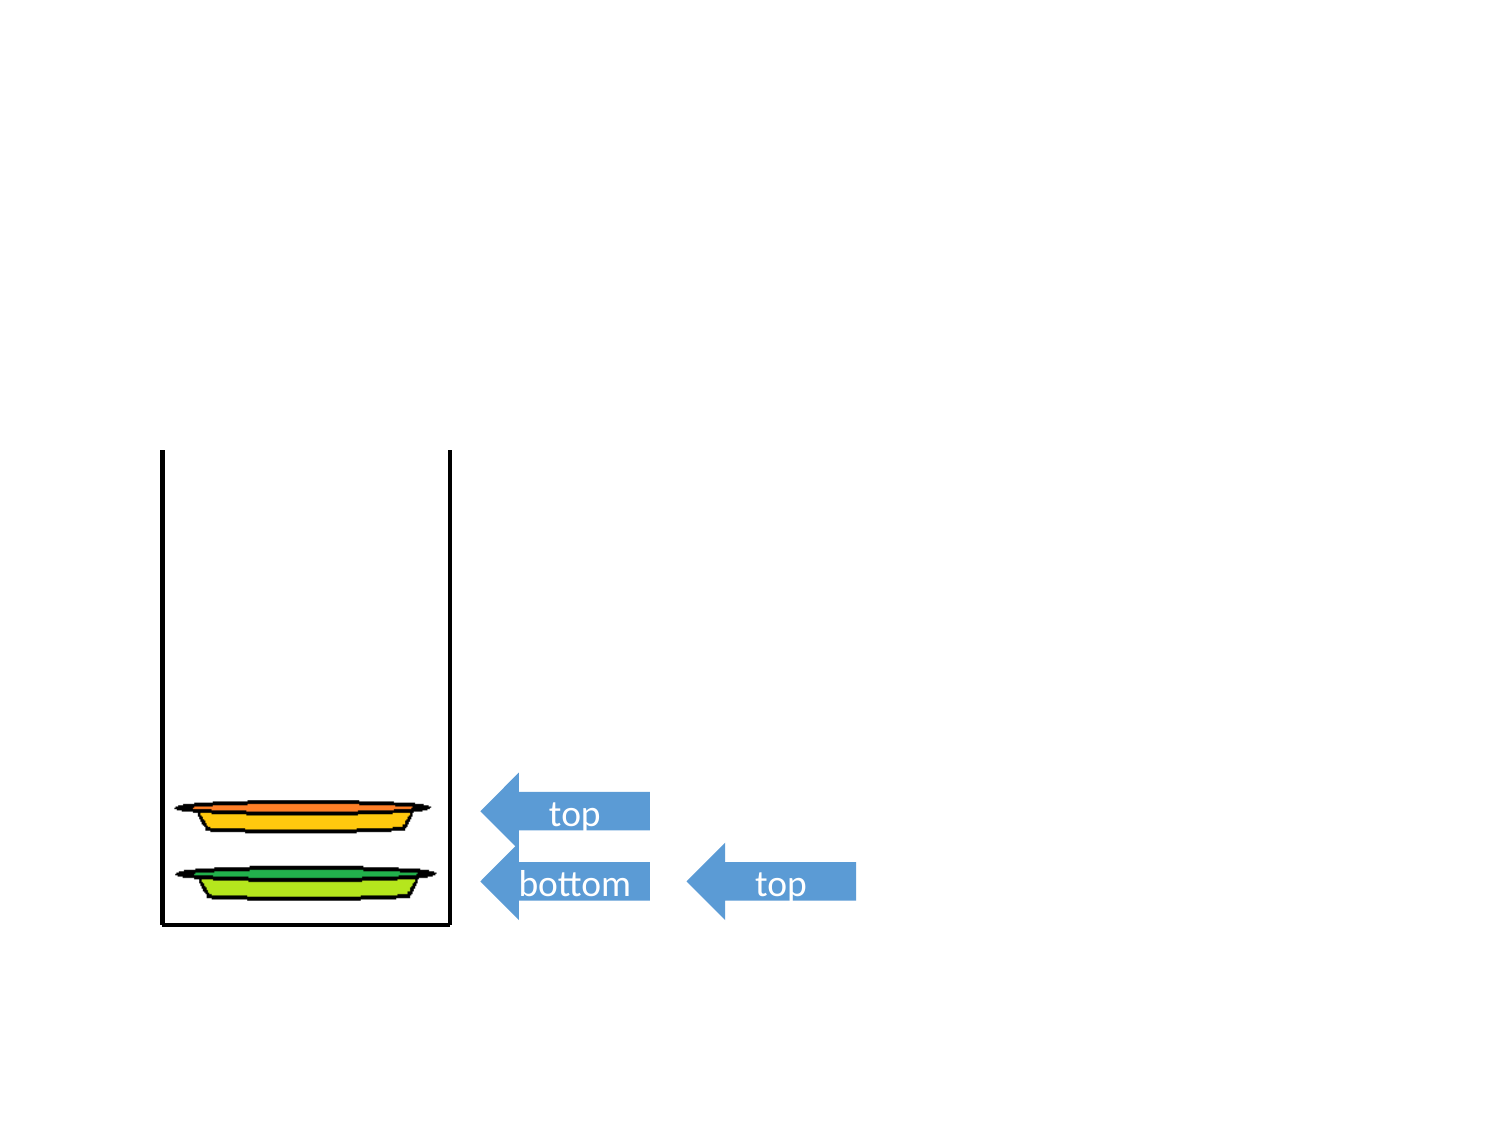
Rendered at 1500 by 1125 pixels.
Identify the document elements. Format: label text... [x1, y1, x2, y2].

picture [174, 862, 438, 905]
text_box top [685, 840, 858, 923]
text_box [162, 449, 450, 925]
text_box top [478, 770, 651, 853]
picture [172, 799, 435, 836]
text_box bottom [478, 847, 651, 923]
